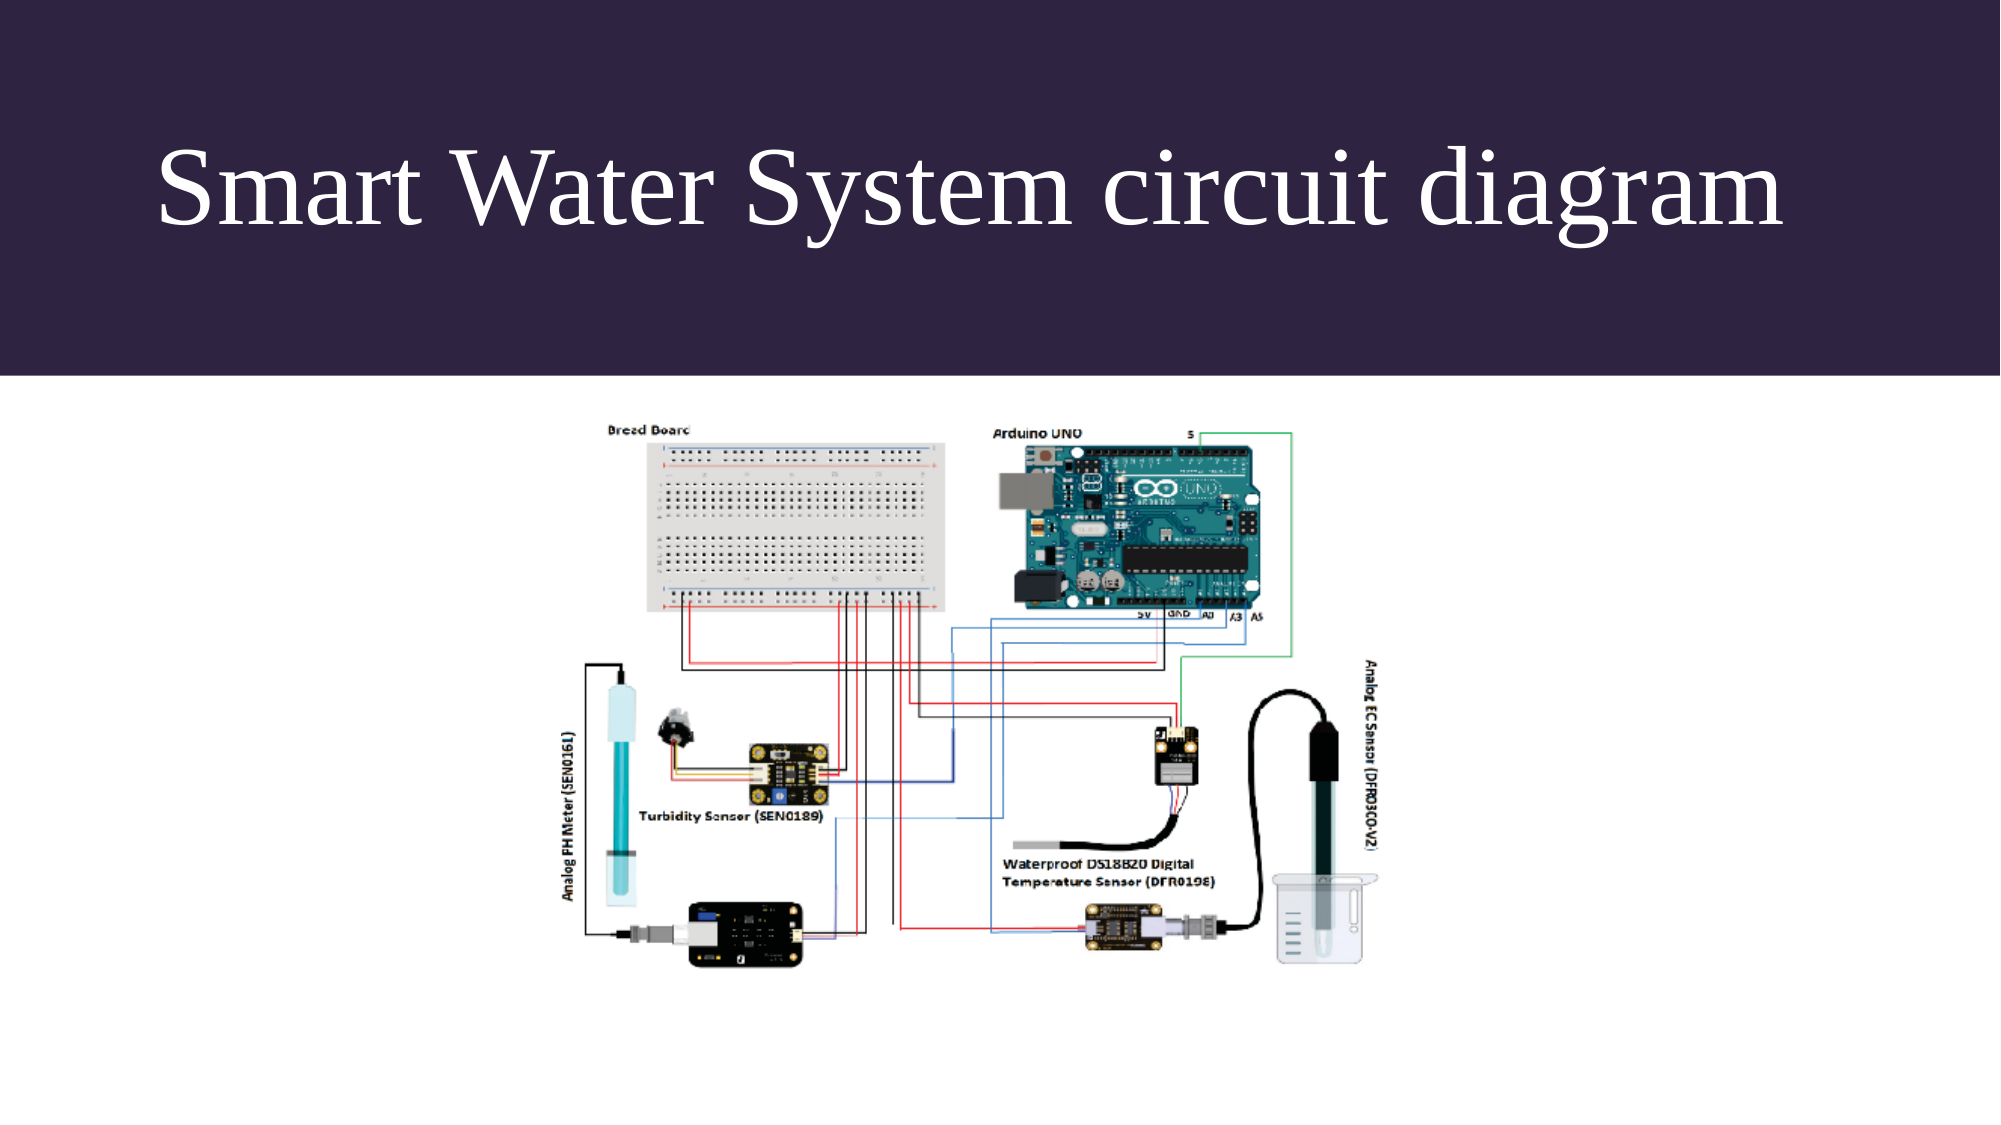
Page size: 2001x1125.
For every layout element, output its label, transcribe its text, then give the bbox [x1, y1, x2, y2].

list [561, 422, 1381, 1014]
title Smart Water System circuit diagram [79, 59, 1863, 255]
